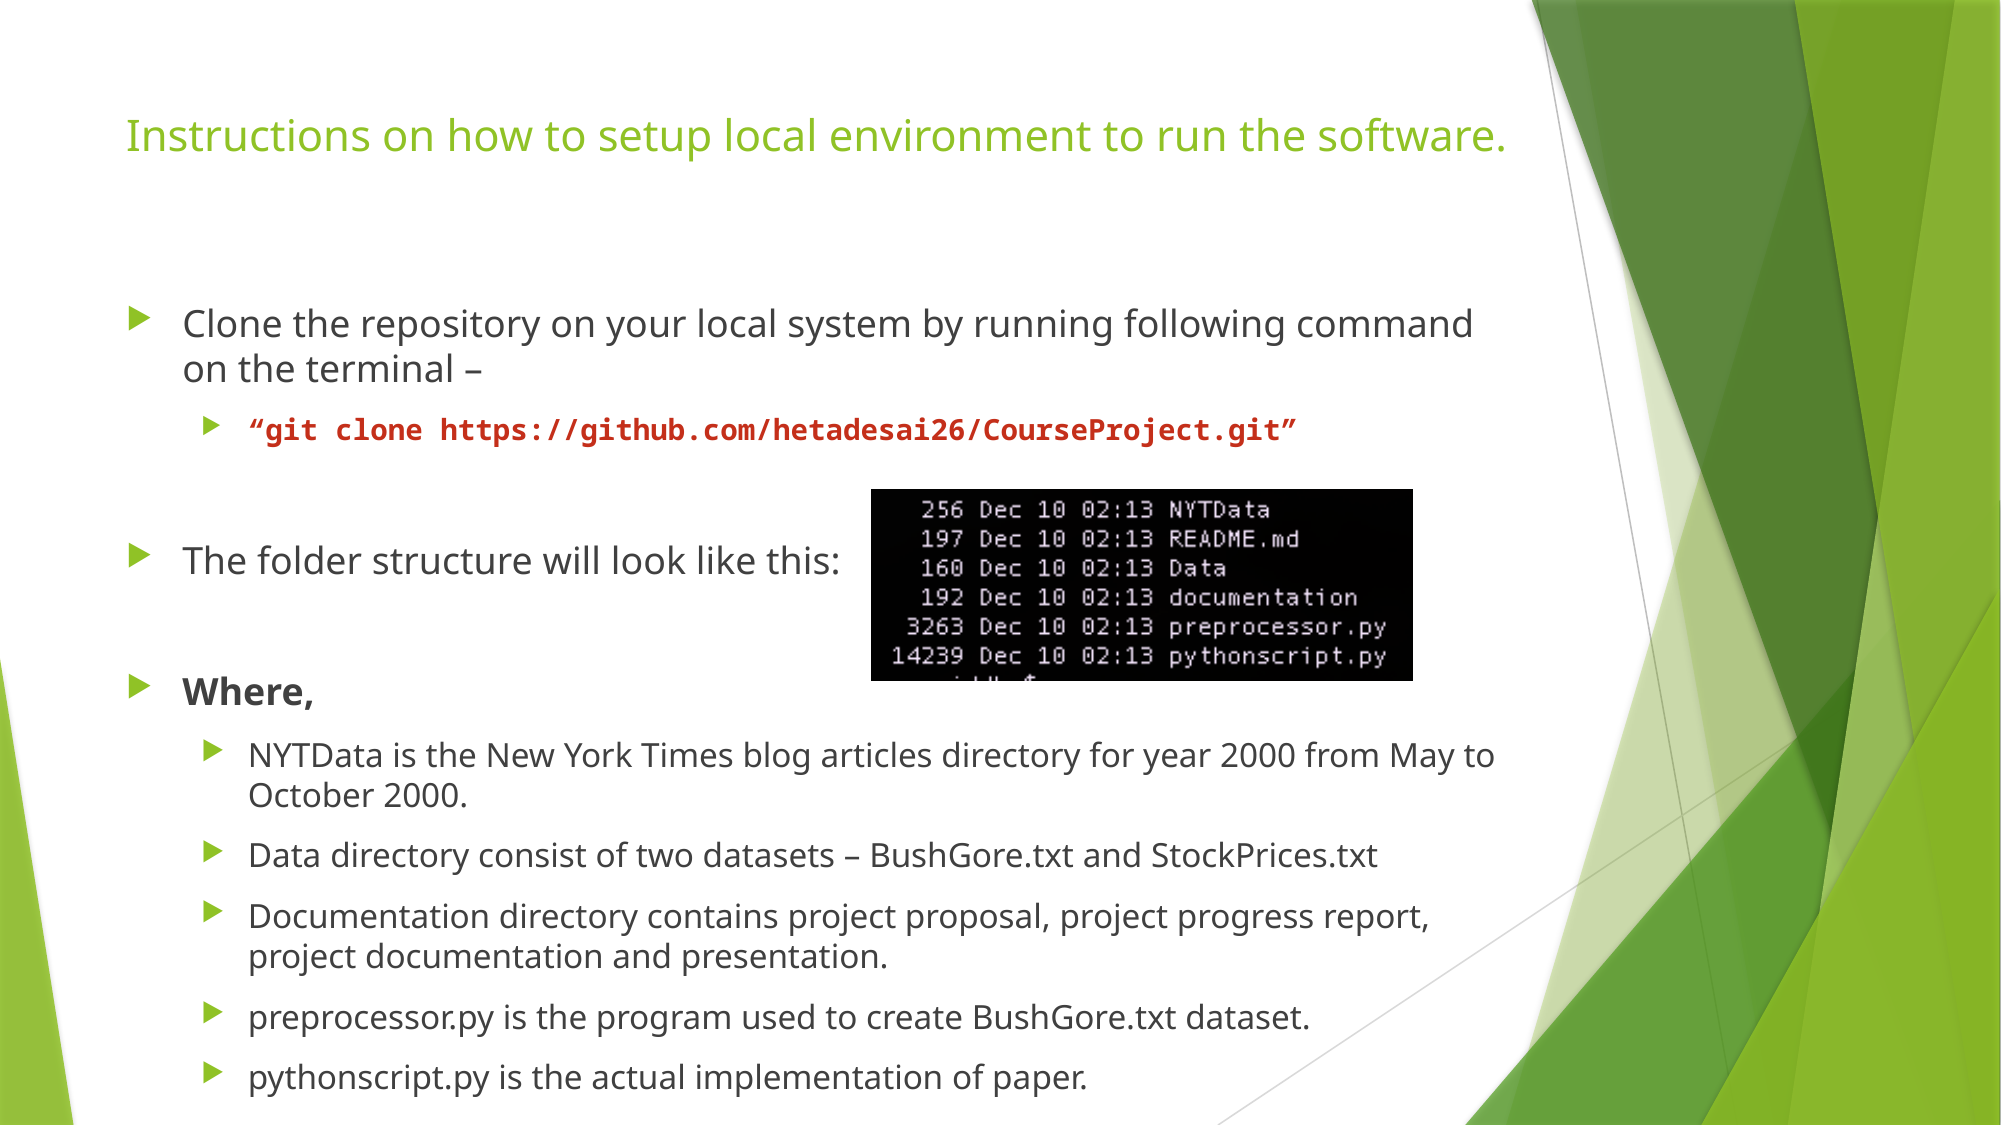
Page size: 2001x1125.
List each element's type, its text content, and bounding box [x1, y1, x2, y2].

title Instructions on how to setup local environment to run the software. [111, 99, 1554, 212]
picture [870, 488, 1414, 682]
list Clone the repository on your local system by running following command on the terminal – “git clone https://github.com/hetadesai26/CourseProject.git” The folder structure will look like this: Where, NYTData is the New York Times blog articles directory for year 2000 from May to October 2000. Data directory consist of two datasets – BushGore.txt and StockPrices.txt Documentation directory contains project proposal, project progress report, project documentation and presentation. preprocessor.py is the program used to create BushGore.txt dataset. pythonscript.py is the actual implementation of paper. [111, 292, 1522, 1125]
